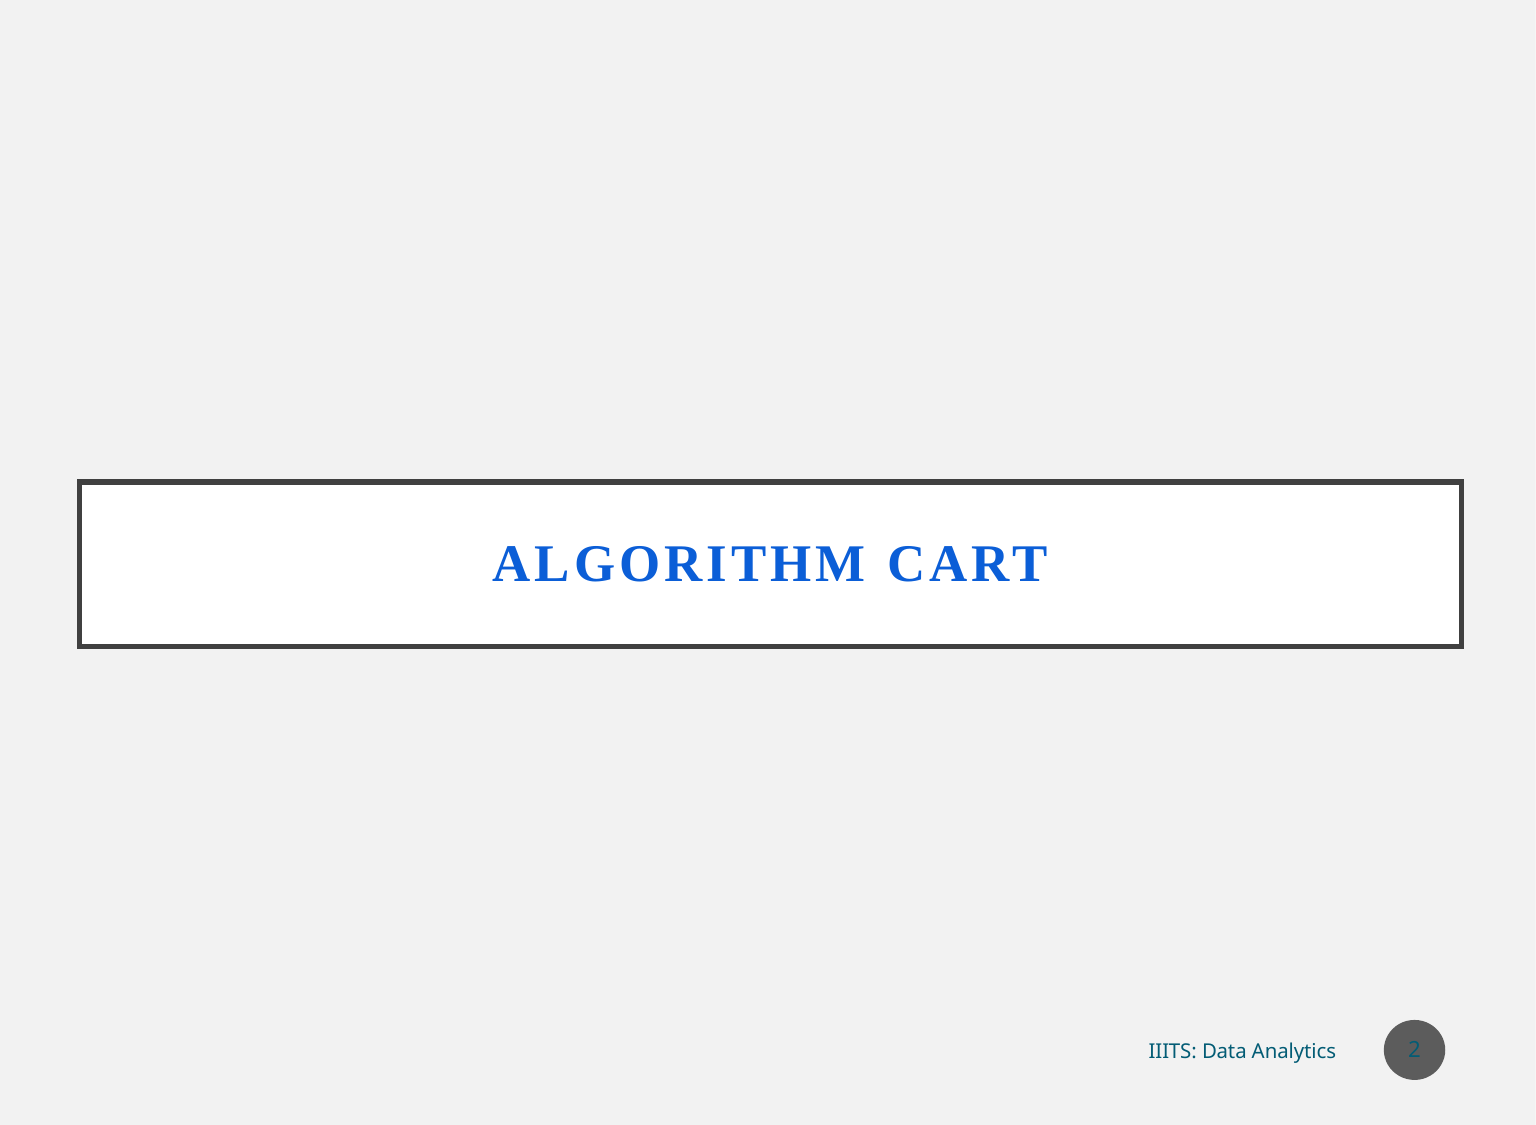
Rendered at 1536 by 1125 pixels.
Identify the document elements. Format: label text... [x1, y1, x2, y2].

slide_number 2 [1383, 1019, 1446, 1080]
slide_number IIITS: Data Analytics [1004, 1023, 1351, 1077]
title Algorithm CART [77, 479, 1464, 649]
